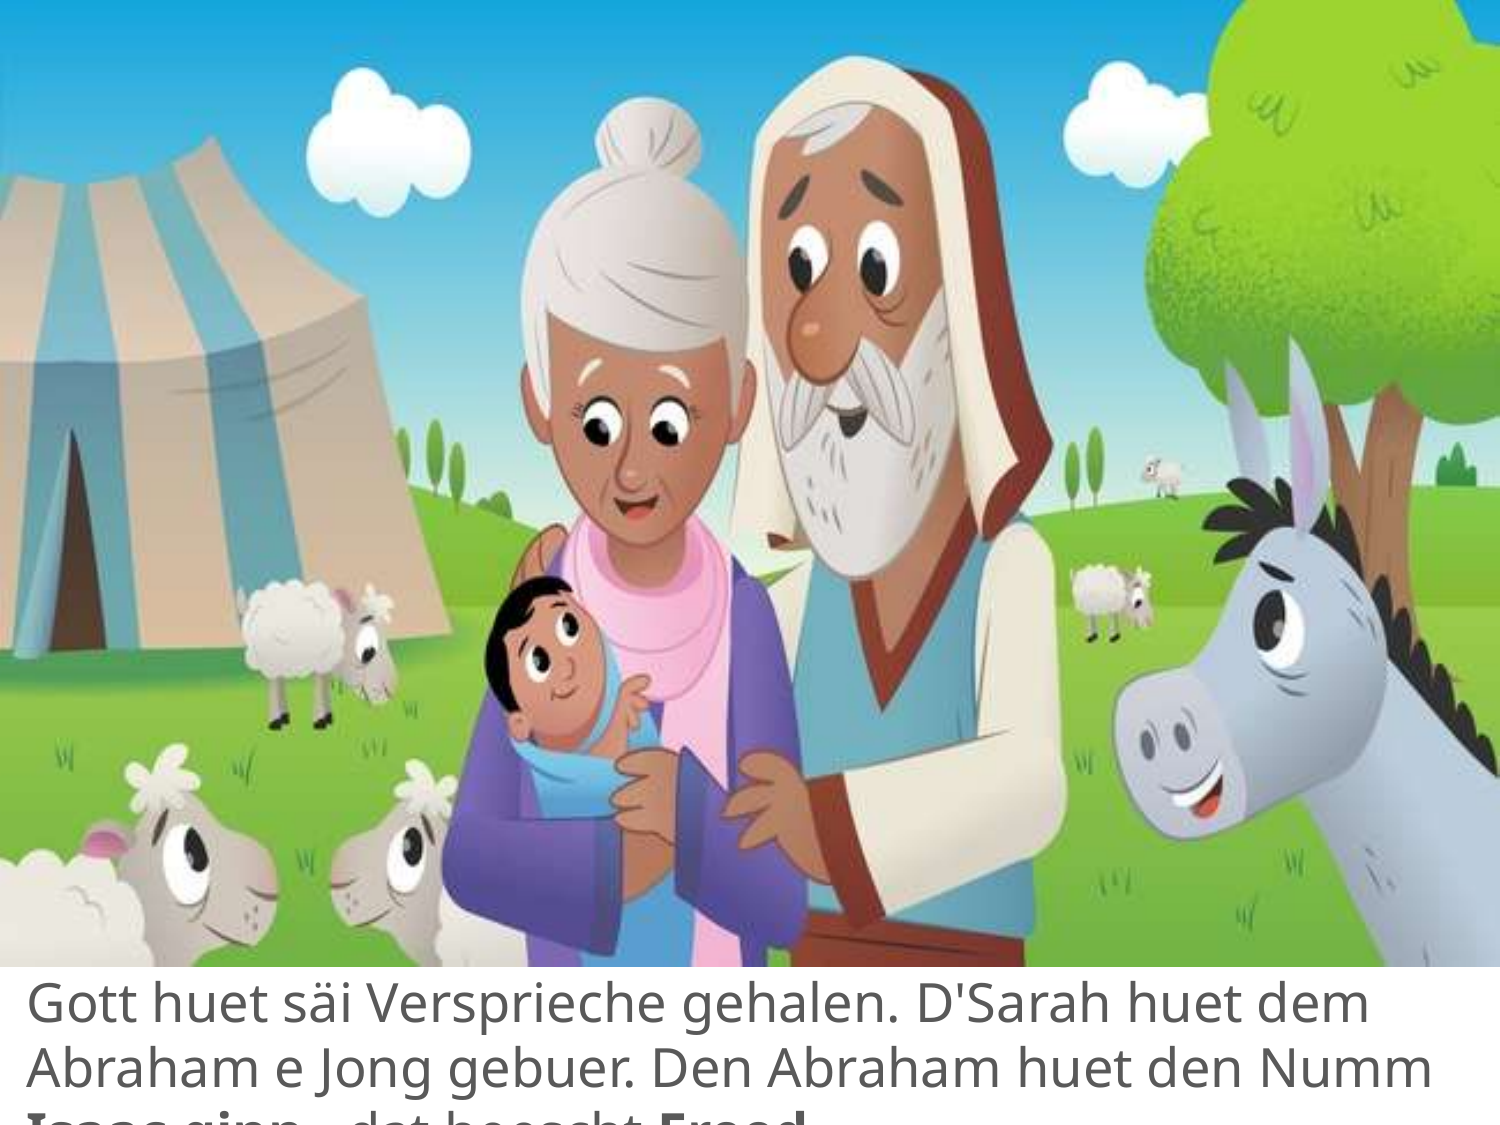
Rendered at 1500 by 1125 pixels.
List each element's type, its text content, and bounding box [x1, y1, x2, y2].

picture [0, 0, 1500, 967]
text_box Gott huet säi Versprieche gehalen. D'Sarah huet dem Abraham e Jong gebuer. Den Abraham huet den Numm Isaac ginn , dat heescht Freed . [11, 975, 1498, 1125]
